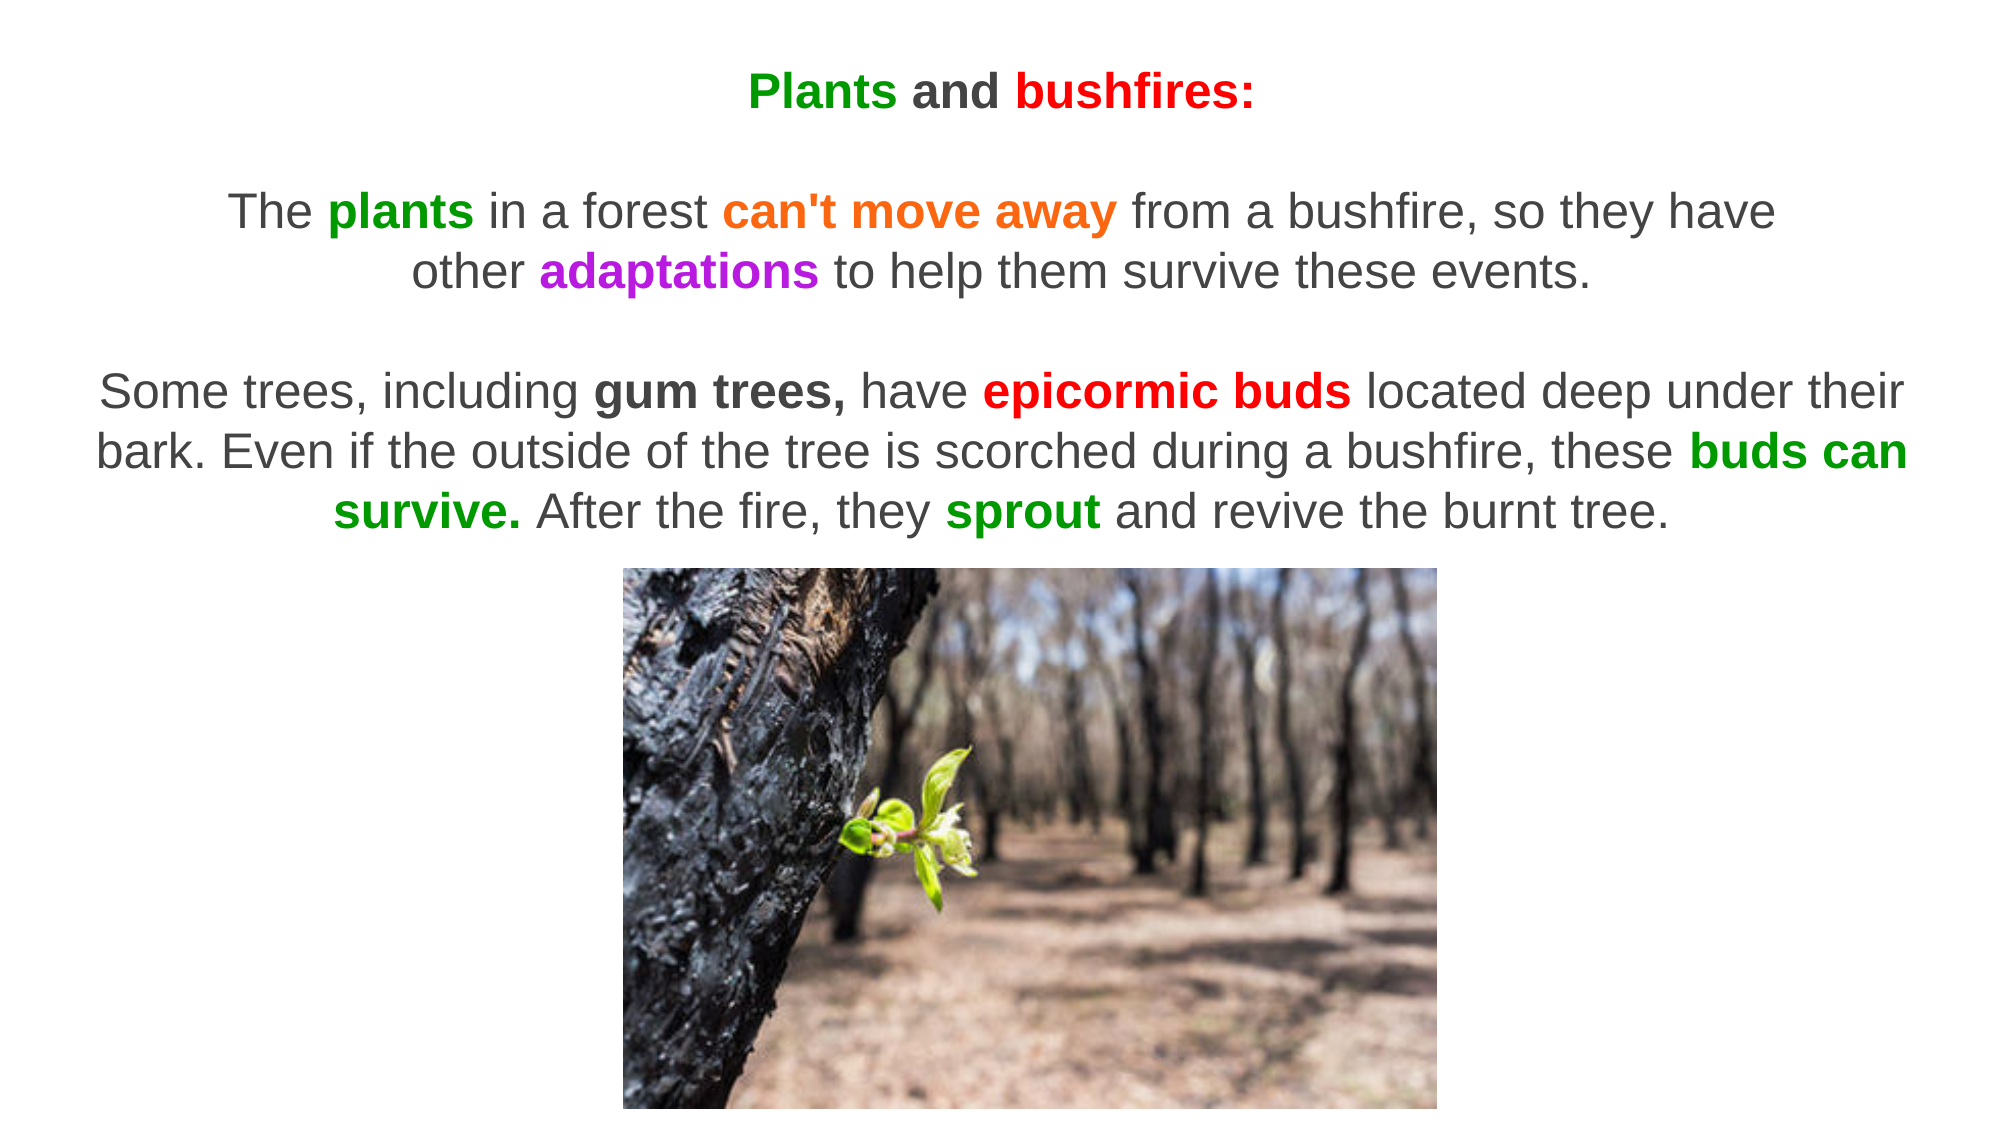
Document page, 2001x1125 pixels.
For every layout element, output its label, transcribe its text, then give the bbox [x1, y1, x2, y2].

picture [623, 568, 1438, 1110]
text_box Plants and bushfires: The plants in a forest can't move away from a bushfire, so they have other adaptations to help them survive these events. Some trees, including gum trees, have epicormic buds located deep under their bark. Even if the outside of the tree is scorched during a bushfire, these buds can survive. After the fire, they sprout and revive the burnt tree. [22, 50, 1982, 606]
